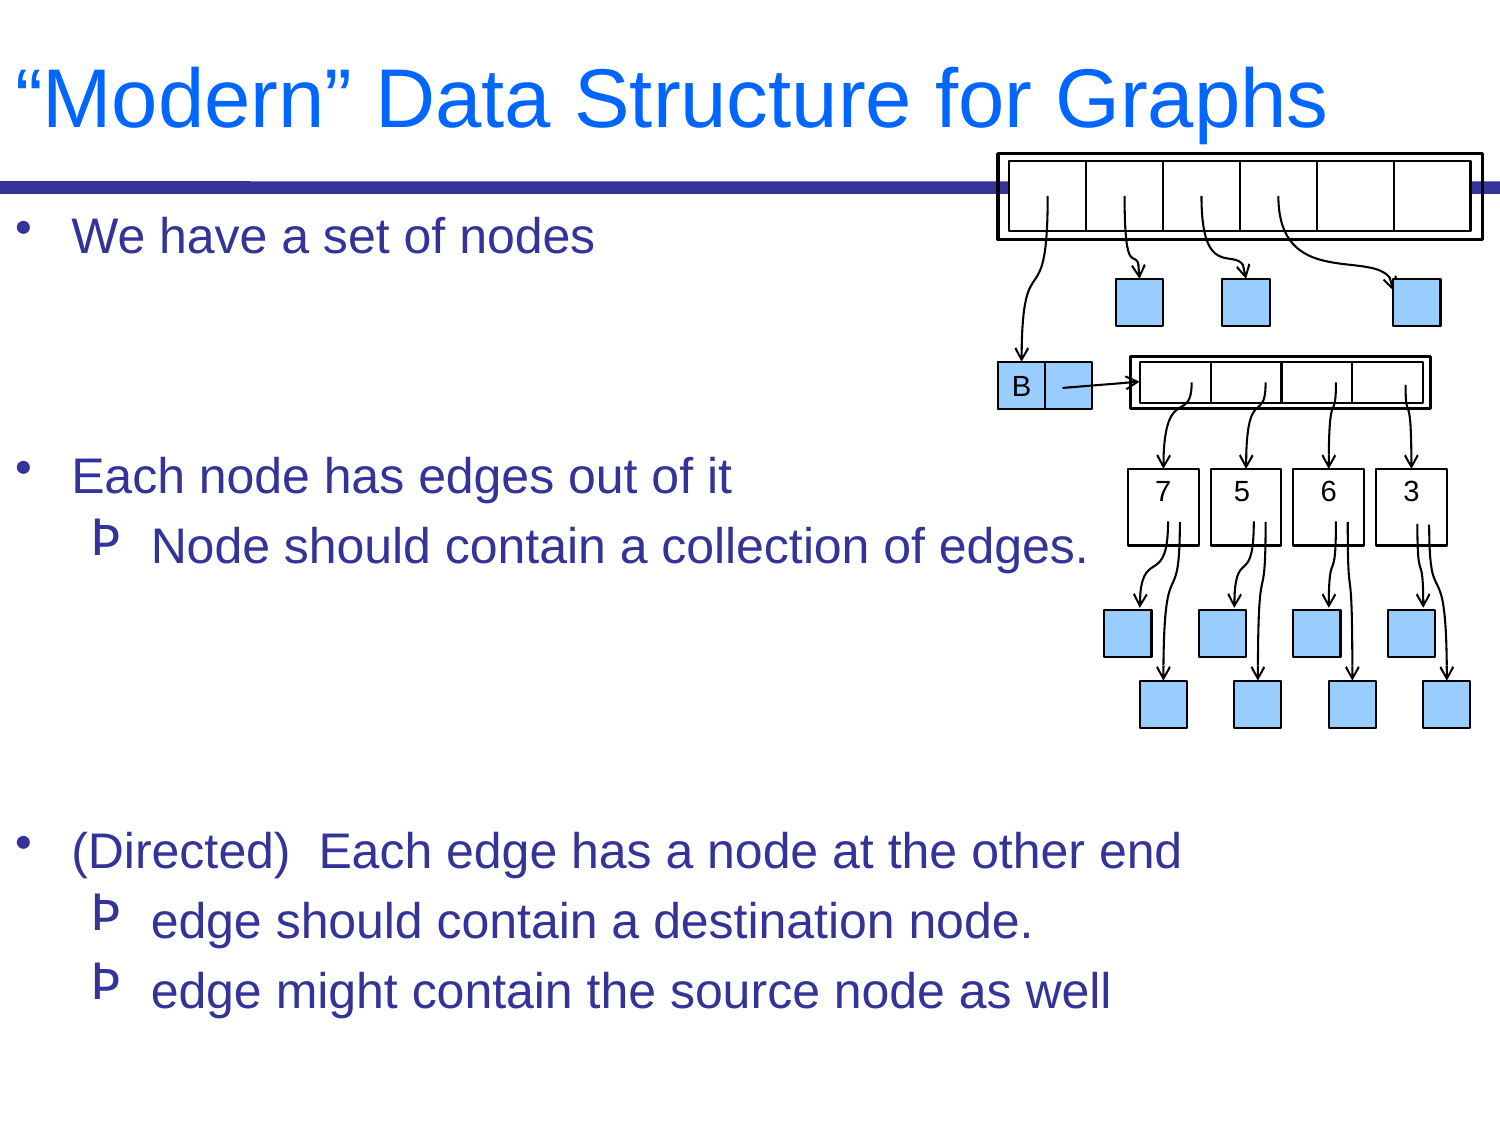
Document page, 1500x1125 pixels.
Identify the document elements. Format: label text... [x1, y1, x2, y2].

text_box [1008, 160, 1471, 362]
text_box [997, 361, 1448, 546]
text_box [1104, 609, 1134, 658]
text_box [998, 153, 1483, 240]
title “Modern” Data Structure for Graphs [0, 0, 1500, 188]
list We have a set of nodes Each node has edges out of it Node should contain a collection of edges. (Directed) Each edge has a node at the other end edge should contain a destination node. edge might contain the source node as well [0, 196, 1500, 1125]
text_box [1139, 521, 1471, 729]
